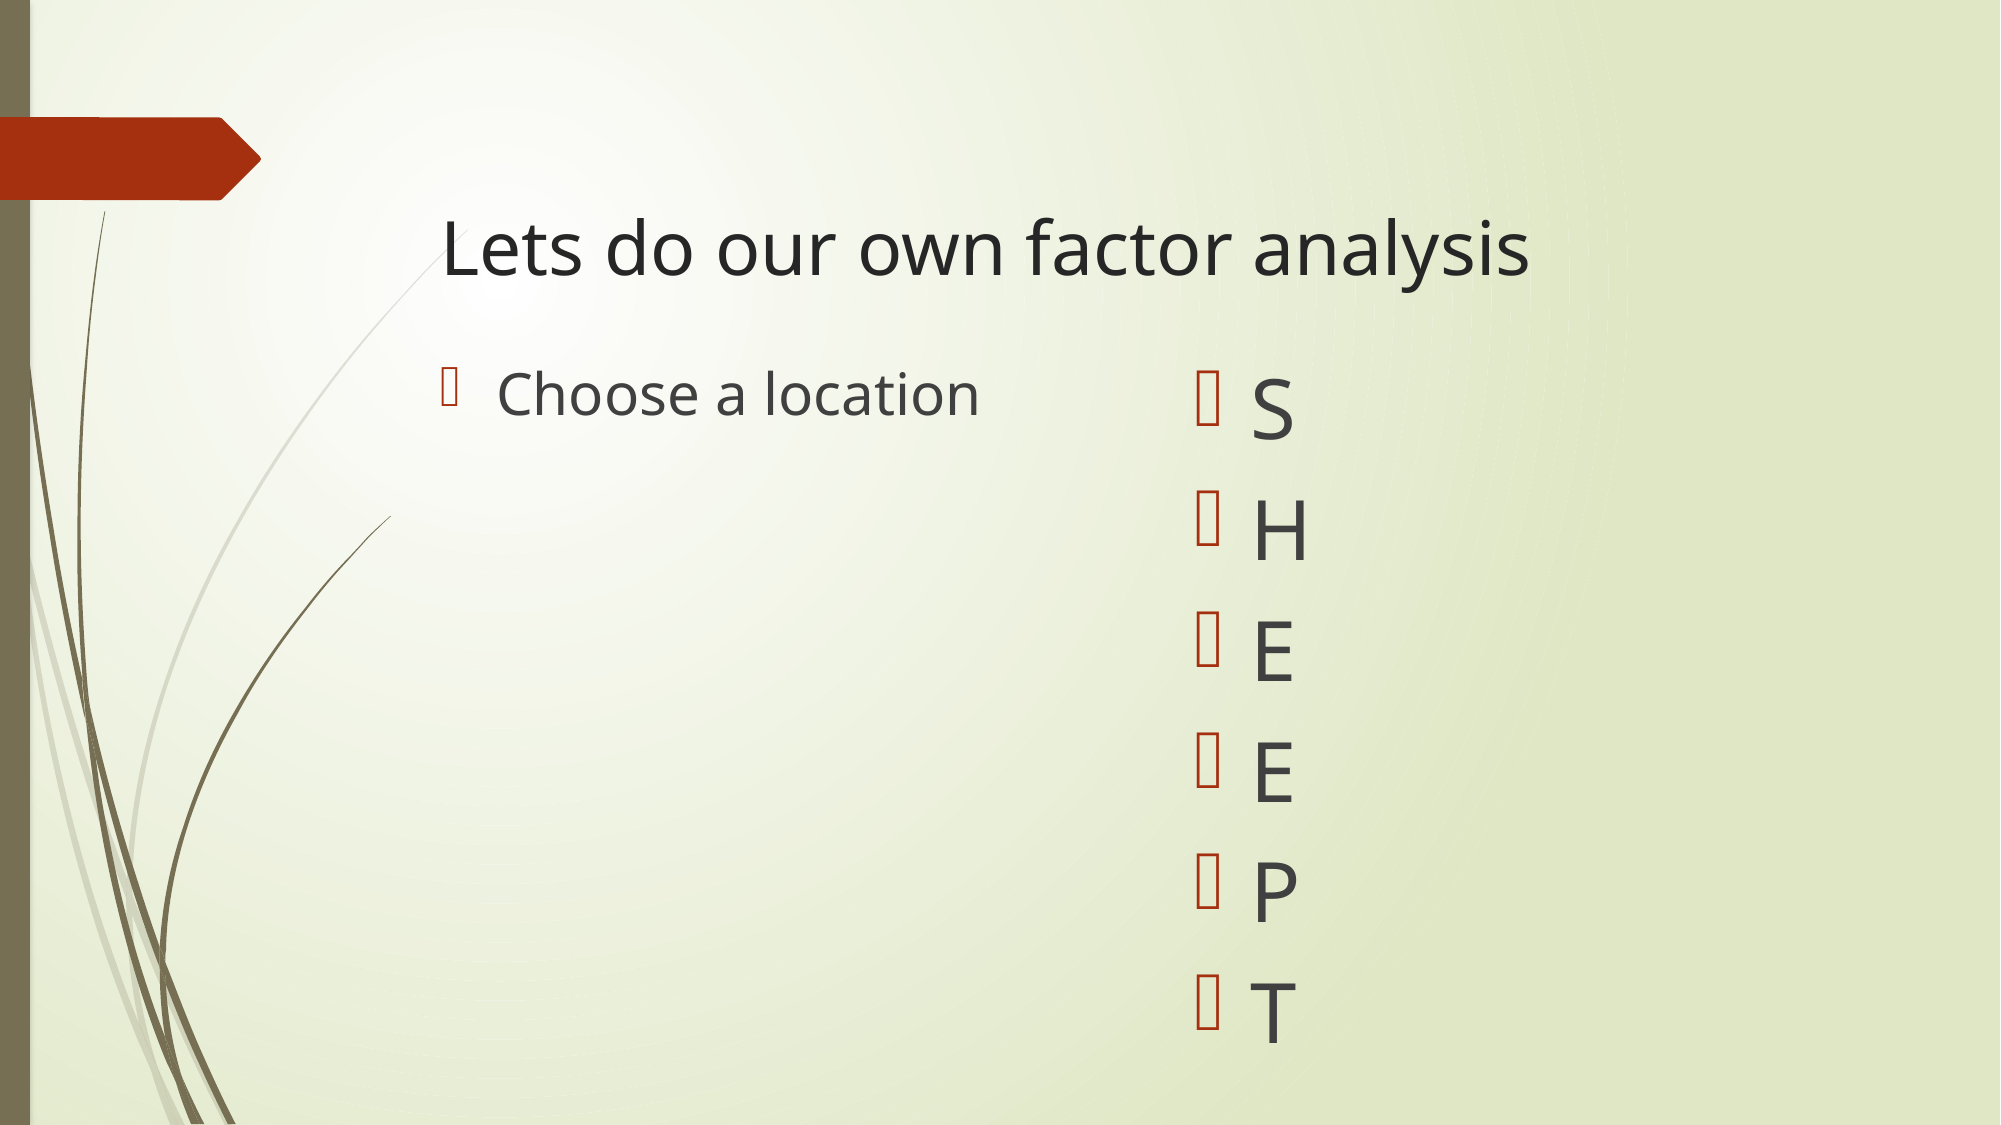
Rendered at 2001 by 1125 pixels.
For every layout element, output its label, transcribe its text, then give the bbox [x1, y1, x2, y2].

title Lets do our own factor analysis [425, 102, 1888, 313]
list Choose a location [424, 350, 1133, 970]
list S H E E P T [1179, 348, 1888, 969]
